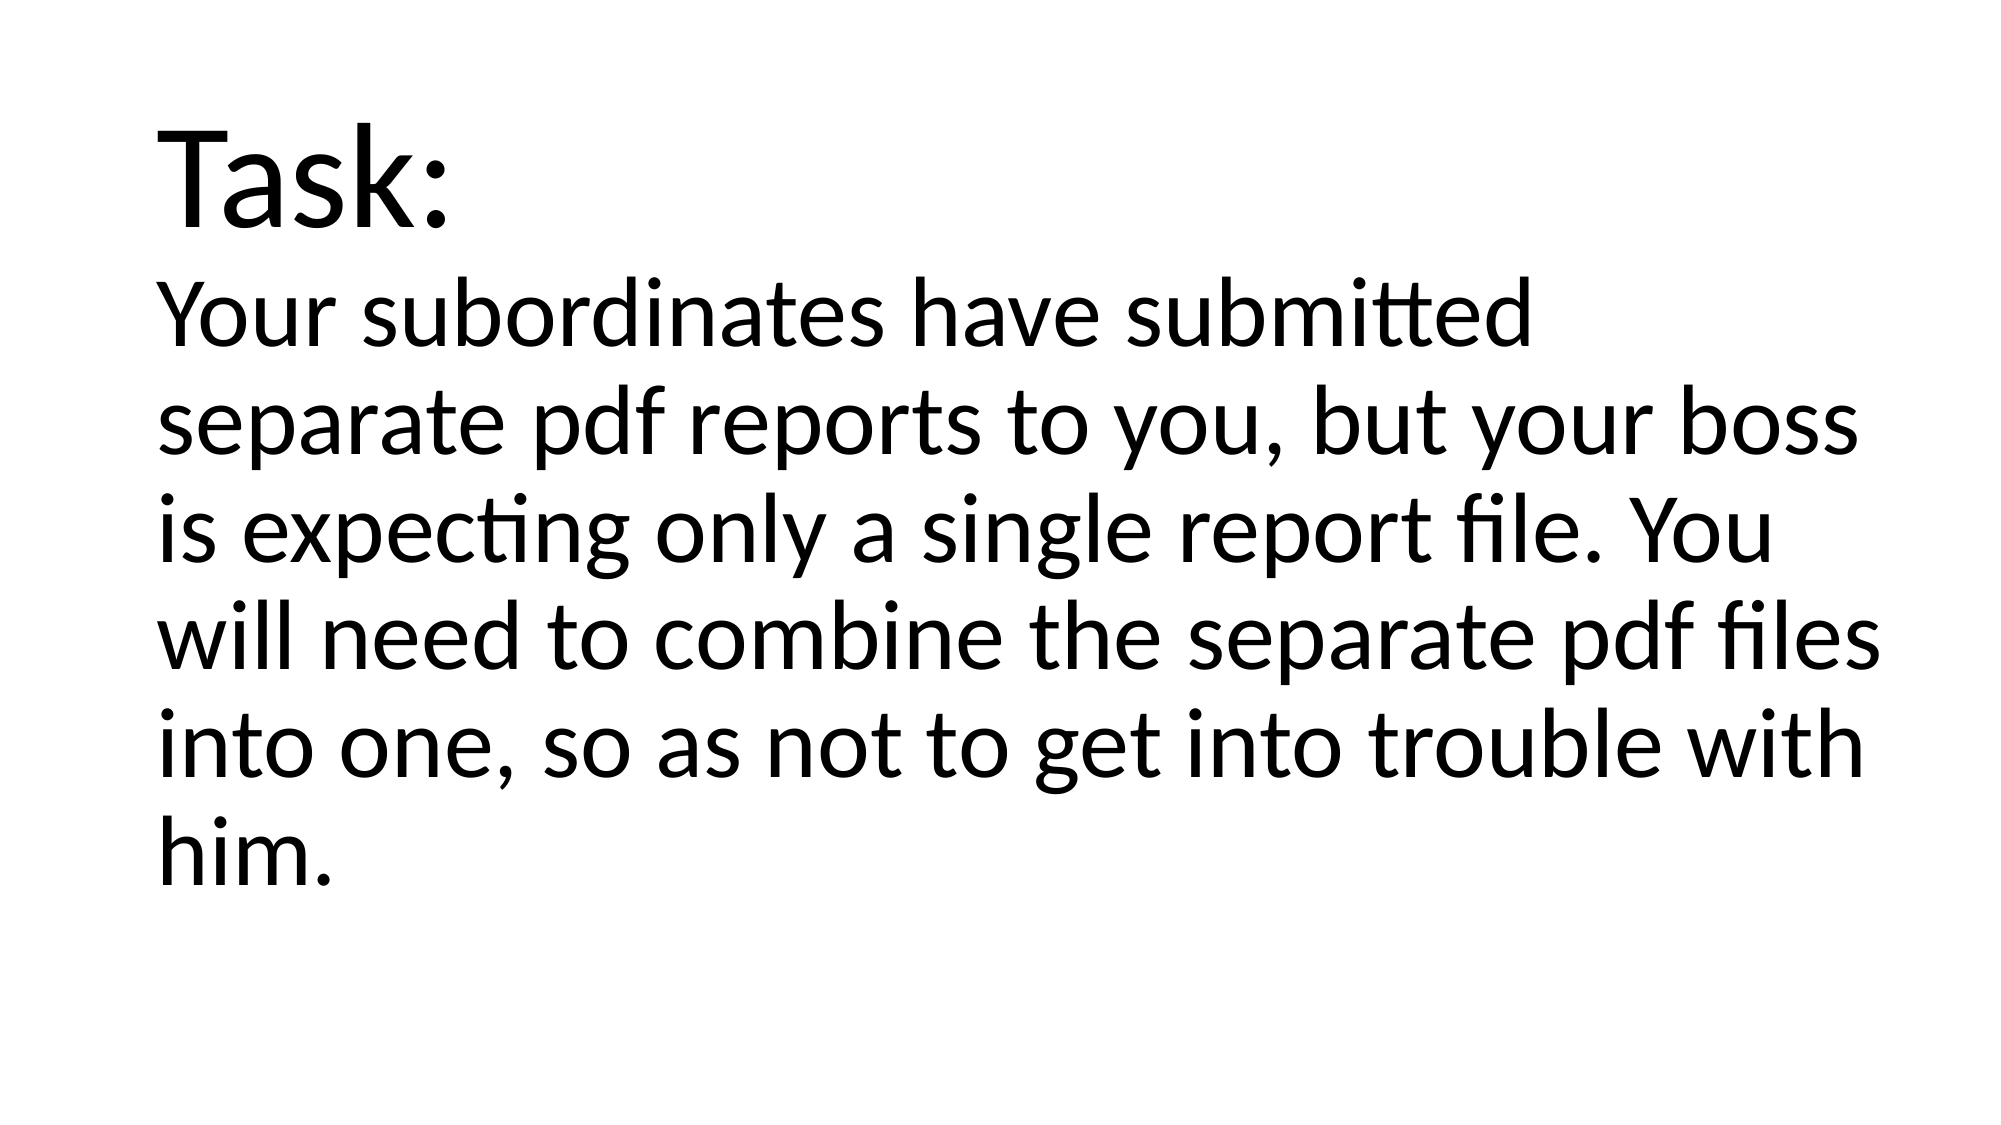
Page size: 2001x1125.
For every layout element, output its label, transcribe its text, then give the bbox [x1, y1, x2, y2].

subtitle Task: Your subordinates have submitted separate pdf reports to you, but your boss is expecting only a single report file. You will need to combine the separate pdf files into one, so as not to get into trouble with him. [156, 98, 1890, 1032]
